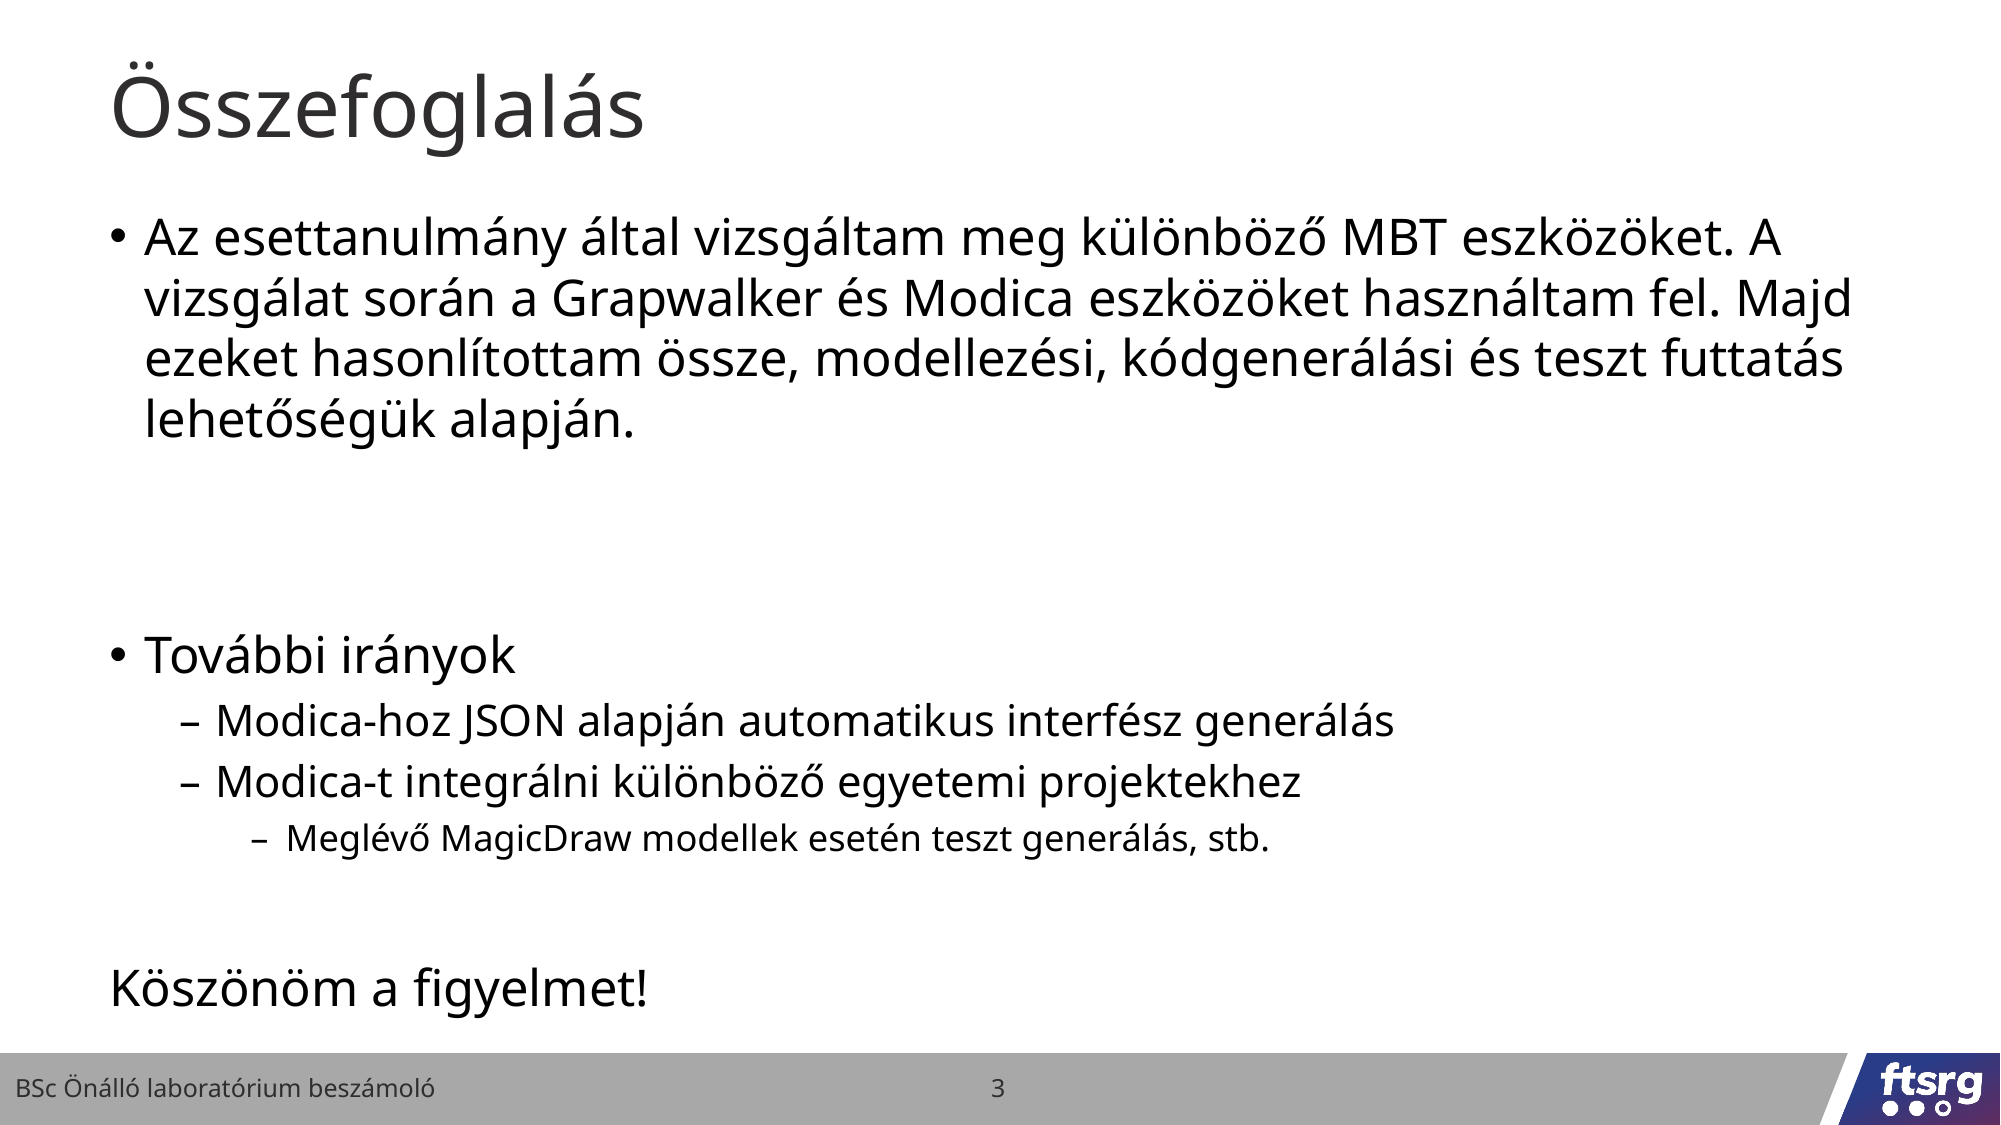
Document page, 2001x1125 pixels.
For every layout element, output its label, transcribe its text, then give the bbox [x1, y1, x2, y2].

footer BSc Önálló laboratórium beszámoló [0, 1057, 675, 1121]
picture [1876, 1058, 1985, 1121]
title Összefoglalás [94, 51, 1903, 170]
slide_number 3 [773, 1057, 1224, 1121]
list Az esettanulmány által vizsgáltam meg különböző MBT eszközöket. A vizsgálat során a Grapwalker és Modica eszközöket használtam fel. Majd ezeket hasonlítottam össze, modellezési, kódgenerálási és teszt futtatás lehetőségük alapján. További irányok Modica-hoz JSON alapján automatikus interfész generálás Modica-t integrálni különböző egyetemi projektekhez Meglévő MagicDraw modellek esetén teszt generálás, stb. Köszönöm a figyelmet! [94, 197, 1903, 1026]
